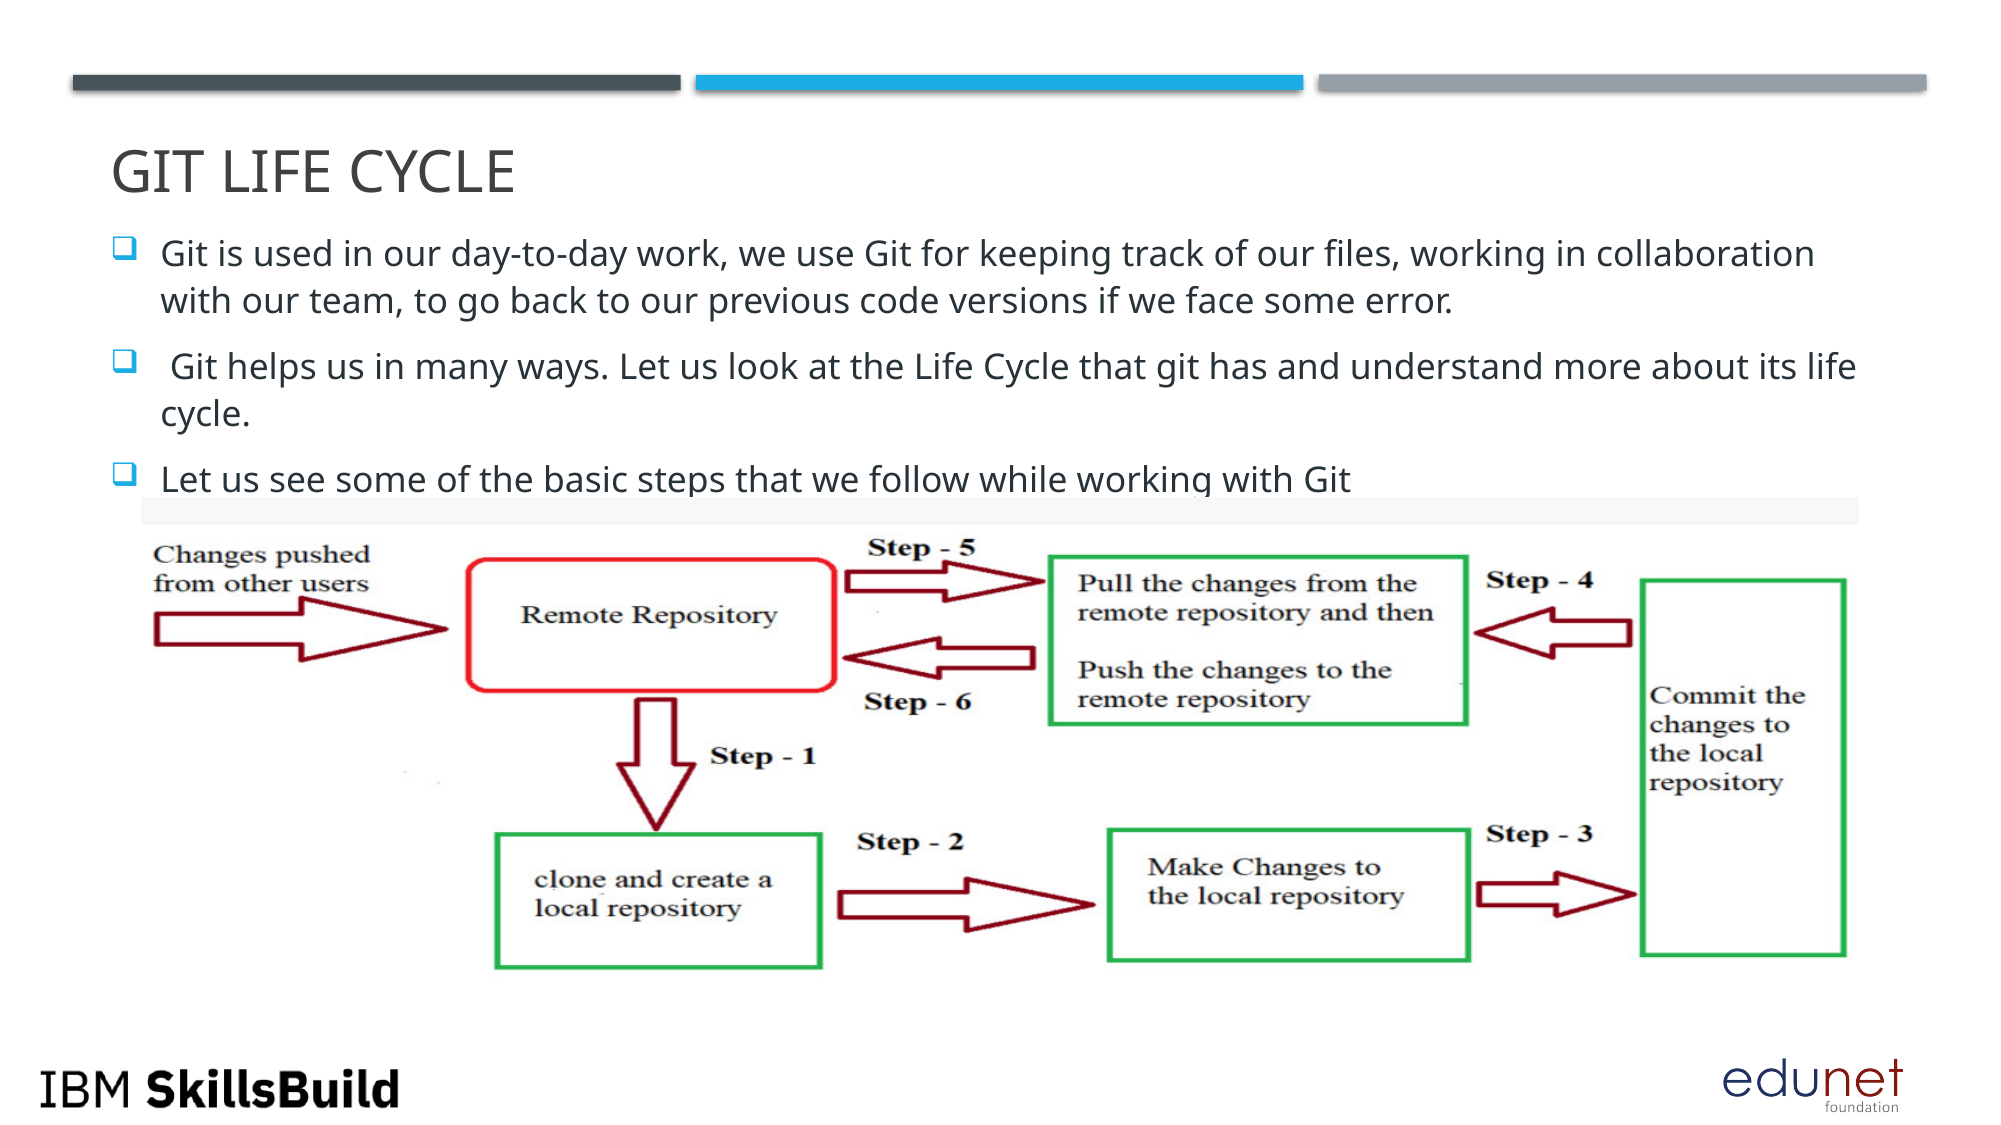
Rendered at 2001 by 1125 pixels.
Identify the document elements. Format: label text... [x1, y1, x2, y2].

picture [140, 497, 1859, 981]
picture [1719, 1056, 1905, 1116]
list Git is used in our day-to-day work, we use Git for keeping track of our files, working in collaboration with our team, to go back to our previous code versions if we face some error. Git helps us in many ways. Let us look at the Life Cycle that git has and understand more about its life cycle. Let us see some of the basic steps that we follow while working with Git [95, 211, 1905, 981]
picture [14, 1047, 419, 1125]
title GIT LiFE CYCLE [95, 115, 1905, 211]
